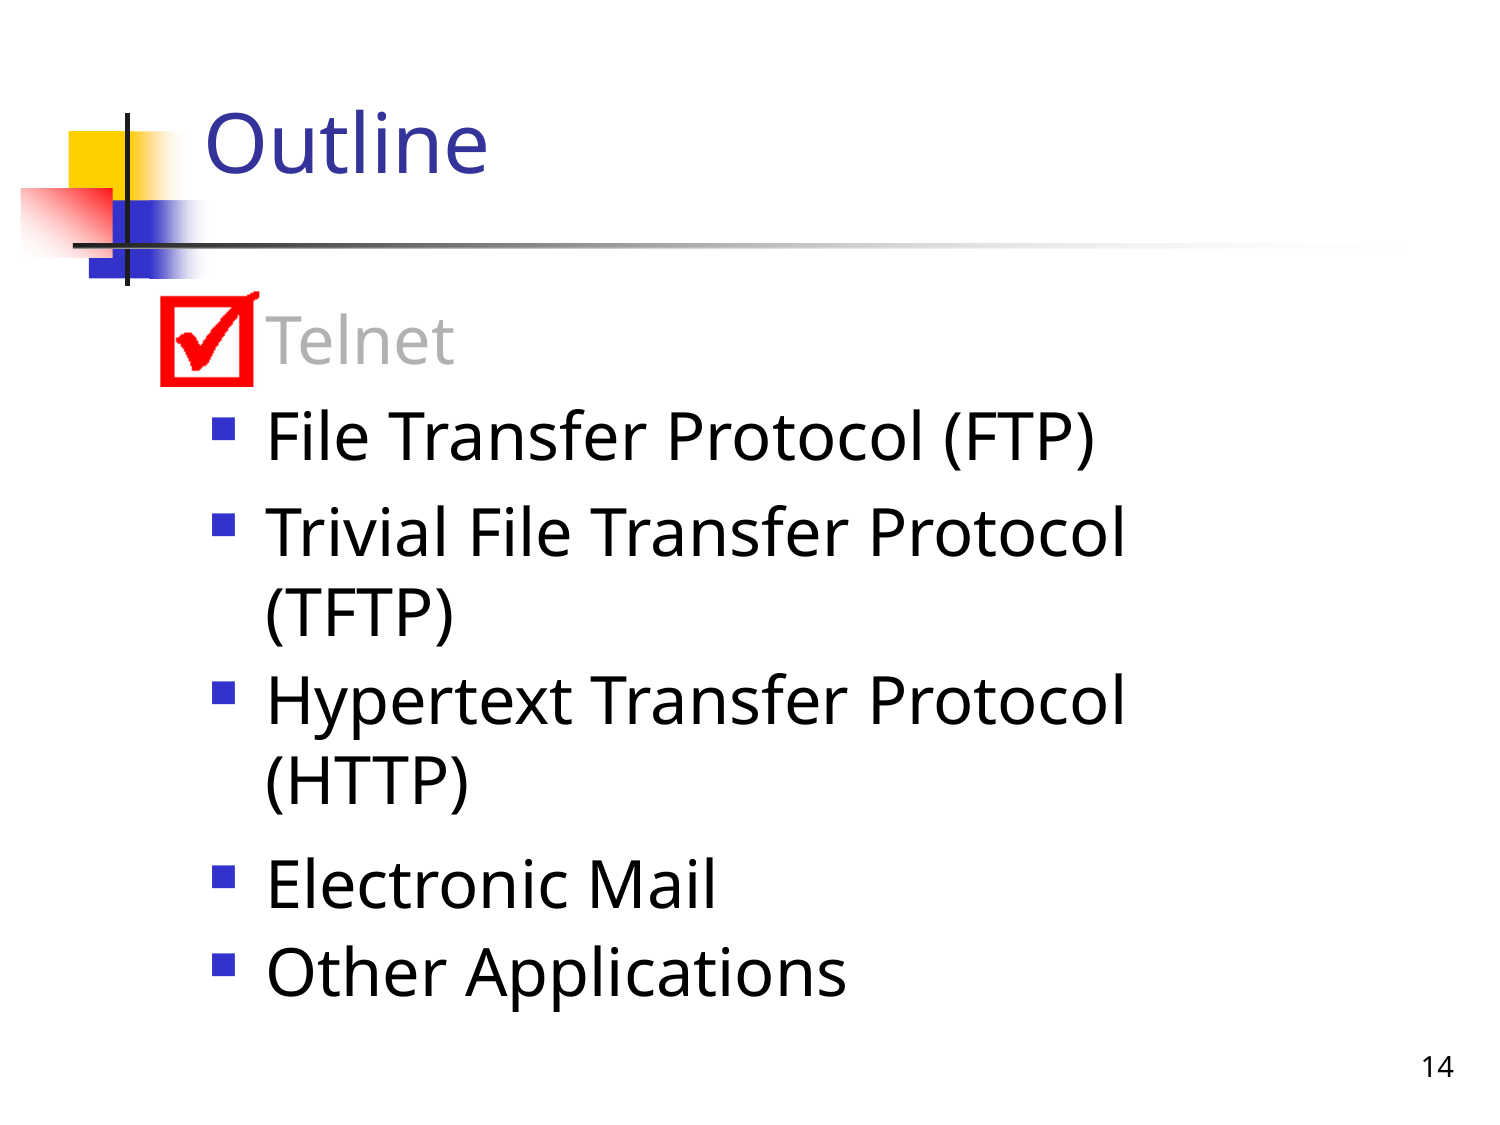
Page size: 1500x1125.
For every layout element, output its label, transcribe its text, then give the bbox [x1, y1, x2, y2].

list Telnet File Transfer Protocol (FTP) Trivial File Transfer Protocol (TFTP) Hypertext Transfer Protocol (HTTP) Electronic Mail Other Applications [206, 298, 1313, 1010]
text_box [159, 291, 260, 387]
picture [20, 188, 61, 258]
title Outline [61, 90, 1439, 279]
slide_number 11 [1392, 1055, 1457, 1125]
